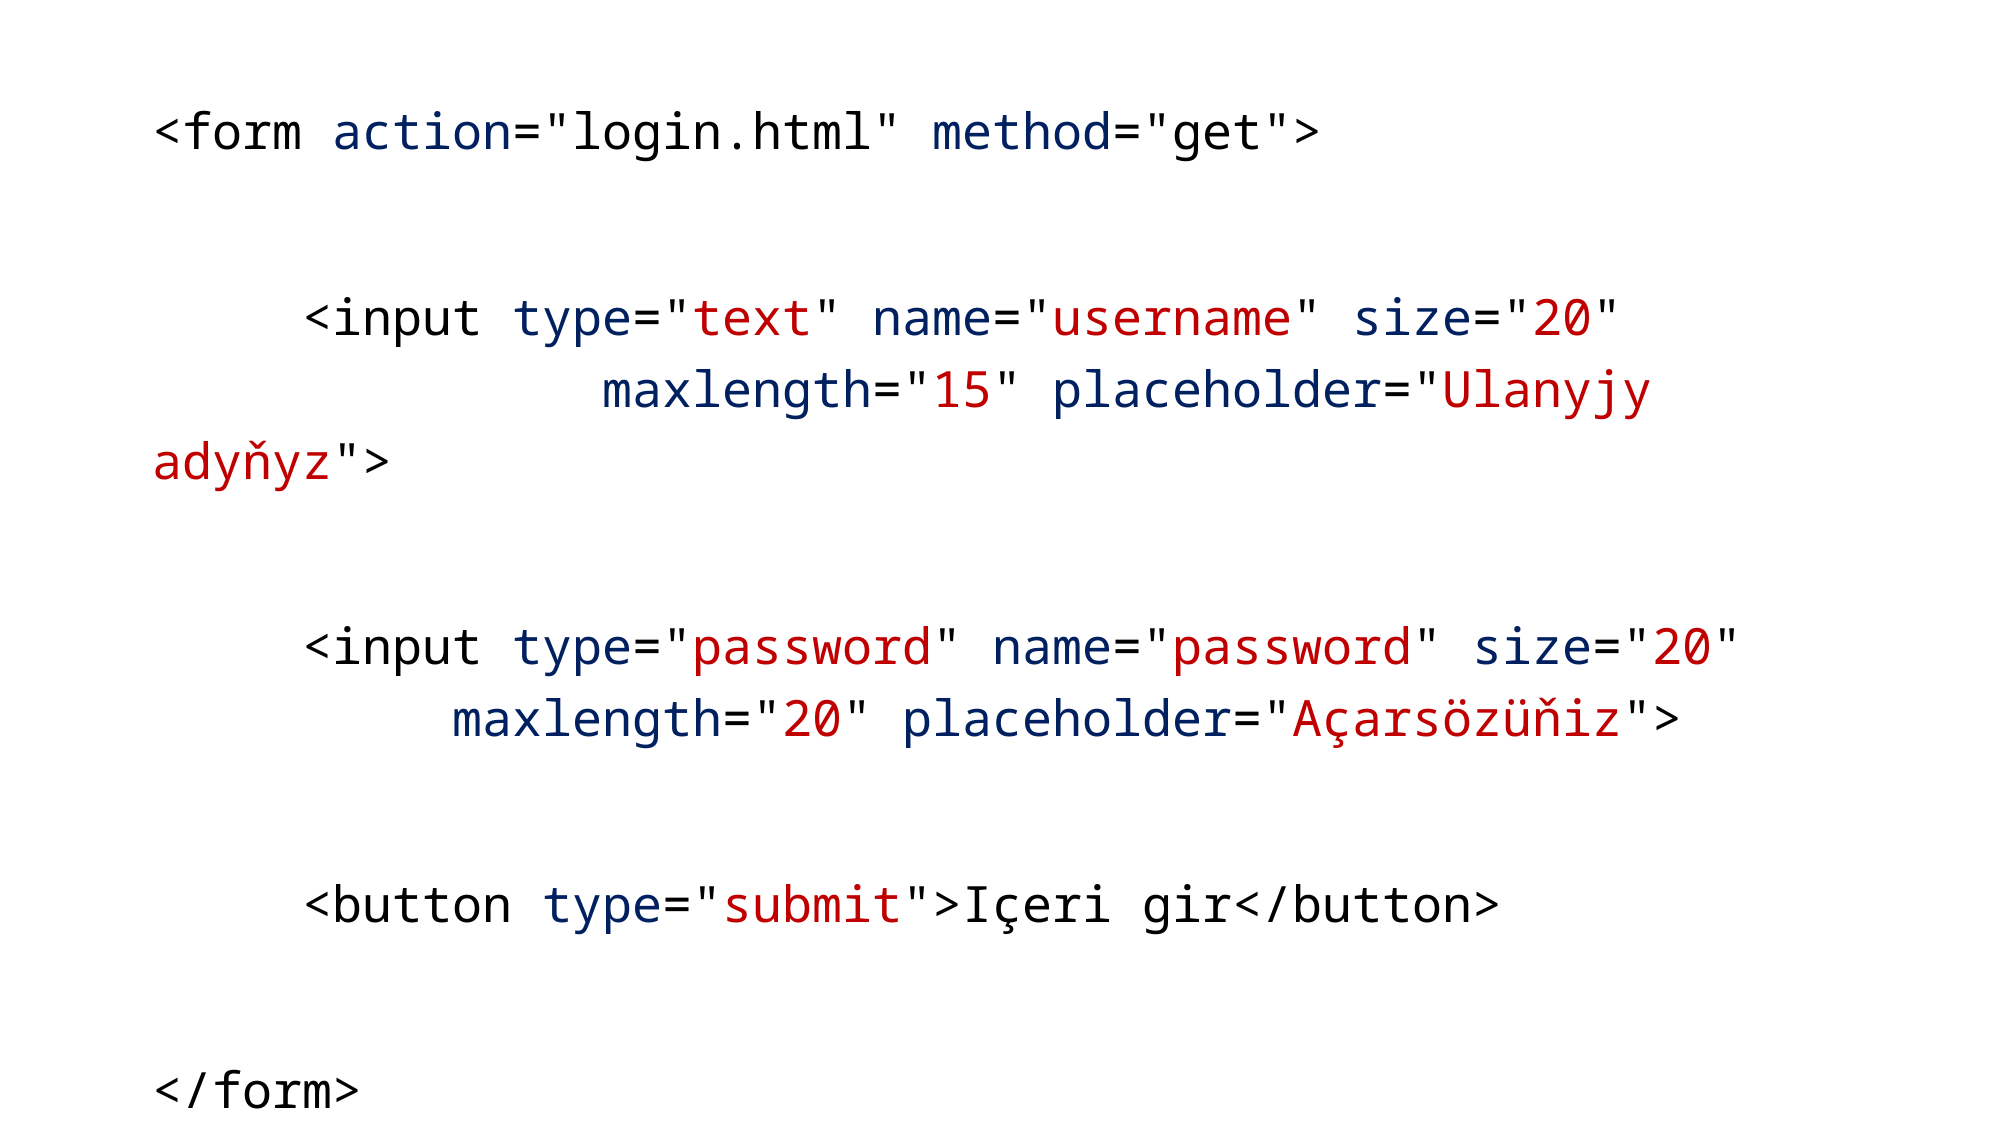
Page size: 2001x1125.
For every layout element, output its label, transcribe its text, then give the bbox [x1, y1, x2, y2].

list <form action="login.html" method="get"> <input type="text" name="username" size="20" maxlength="15" placeholder="Ulanyjy adyňyz"> <input type="password" name="password" size="20" maxlength="20" placeholder="Açarsözüňiz"> <button type="submit">Içeri gir</button> </form> [137, 80, 1863, 1045]
